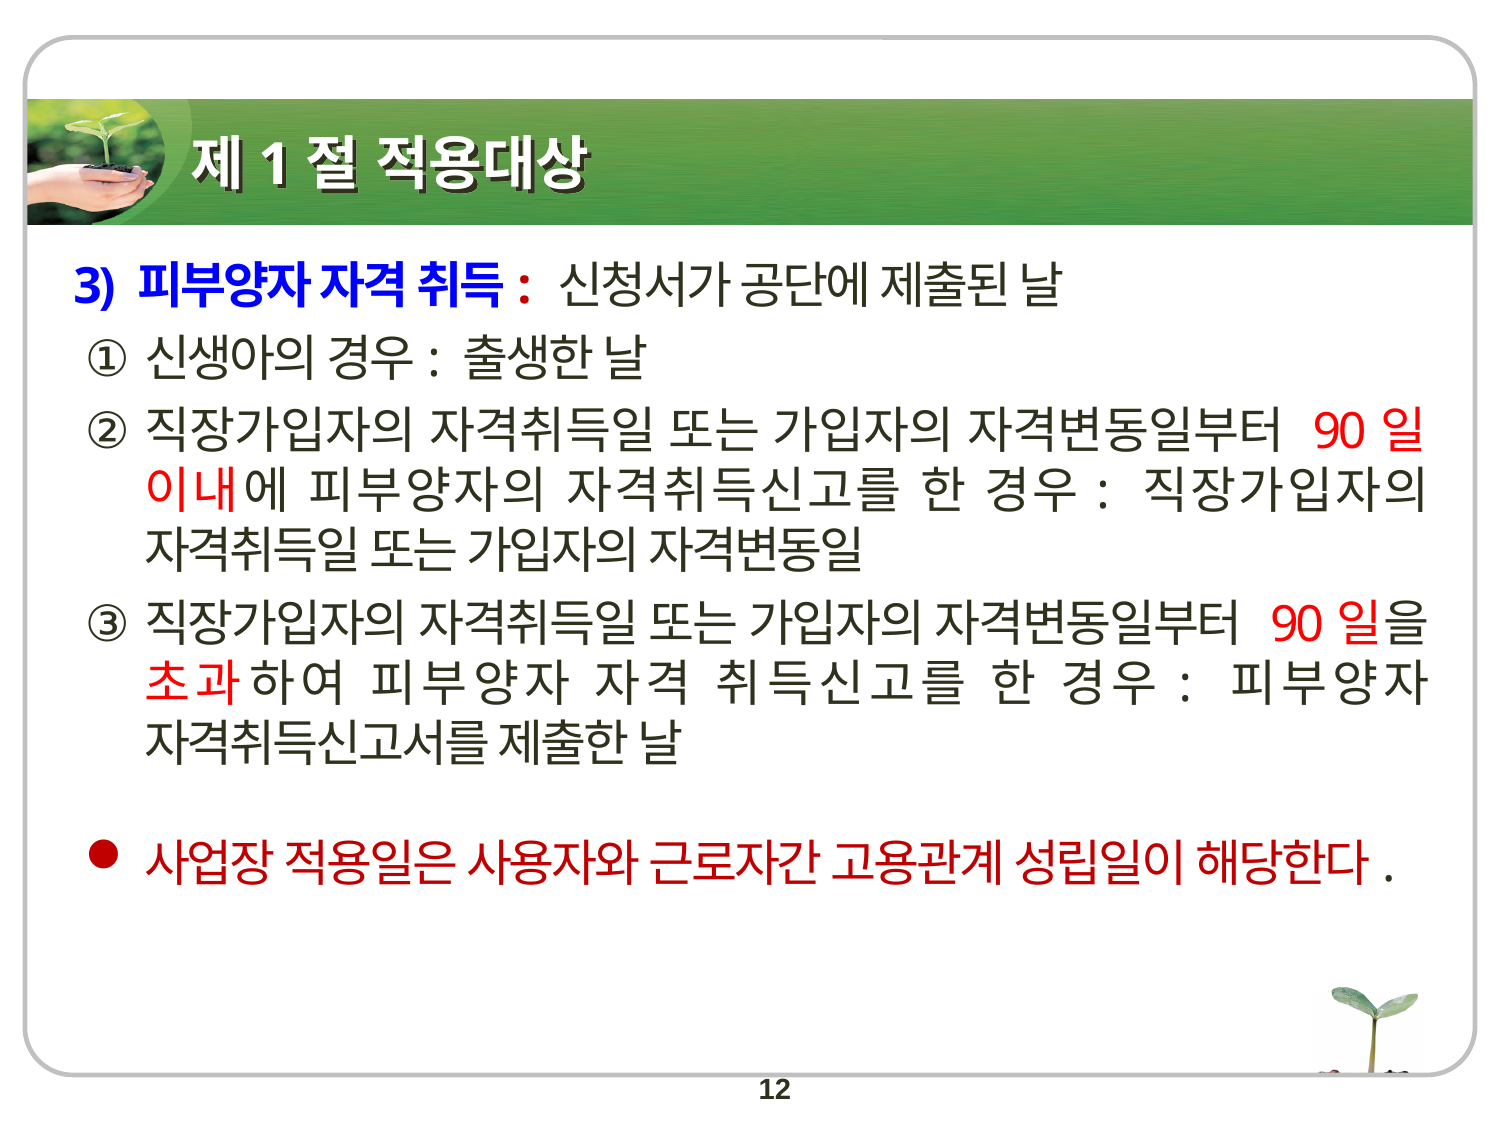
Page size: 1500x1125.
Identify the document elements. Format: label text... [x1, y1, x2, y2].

text_box 3) 피부양자 자격 취득: 신청서가 공단에 제출된 날 신생아의 경우: 출생한 날 직장가입자의 자격취득일 또는 가입자의 자격변동일부터 90일 이내에 피부양자의 자격취득신고를 한 경우: 직장가입자의 자격취득일 또는 가입자의 자격변동일 직장가입자의 자격취득일 또는 가입자의 자격변동일부터 90일을 초과하여 피부양자 자격 취득신고를 한 경우: 피부양자 자격취득신고서를 제출한 날 사업장 적용일은 사용자와 근로자간 고용관계 성립일이 해당한다. [58, 246, 1442, 899]
slide_number 12 [599, 1062, 951, 1103]
picture [1312, 987, 1425, 1072]
picture [28, 99, 1472, 225]
title 제1절 적용대상 [175, 116, 1430, 205]
